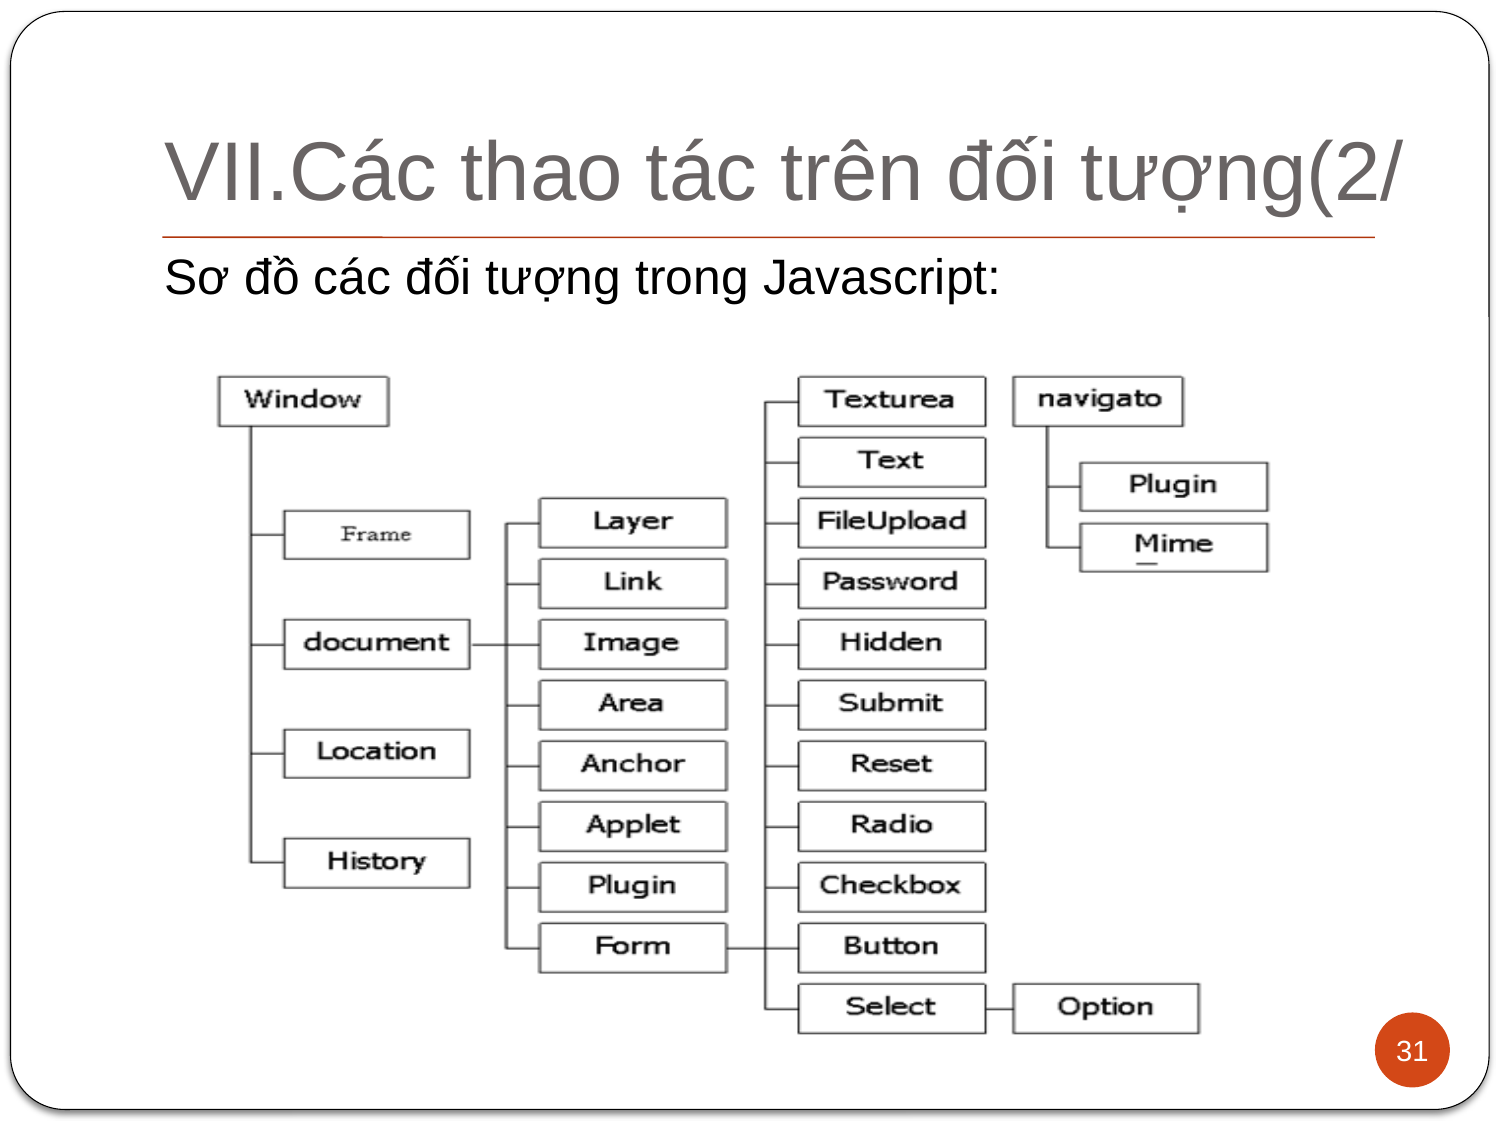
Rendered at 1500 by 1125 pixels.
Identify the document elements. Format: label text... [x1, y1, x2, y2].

slide_number 31 [1374, 1012, 1450, 1088]
list Sơ đồ các đối tượng trong Javascript: [150, 237, 1425, 313]
picture [174, 354, 1301, 1051]
title VII.Các thao tác trên đối tượng(2/ [150, 45, 1425, 233]
